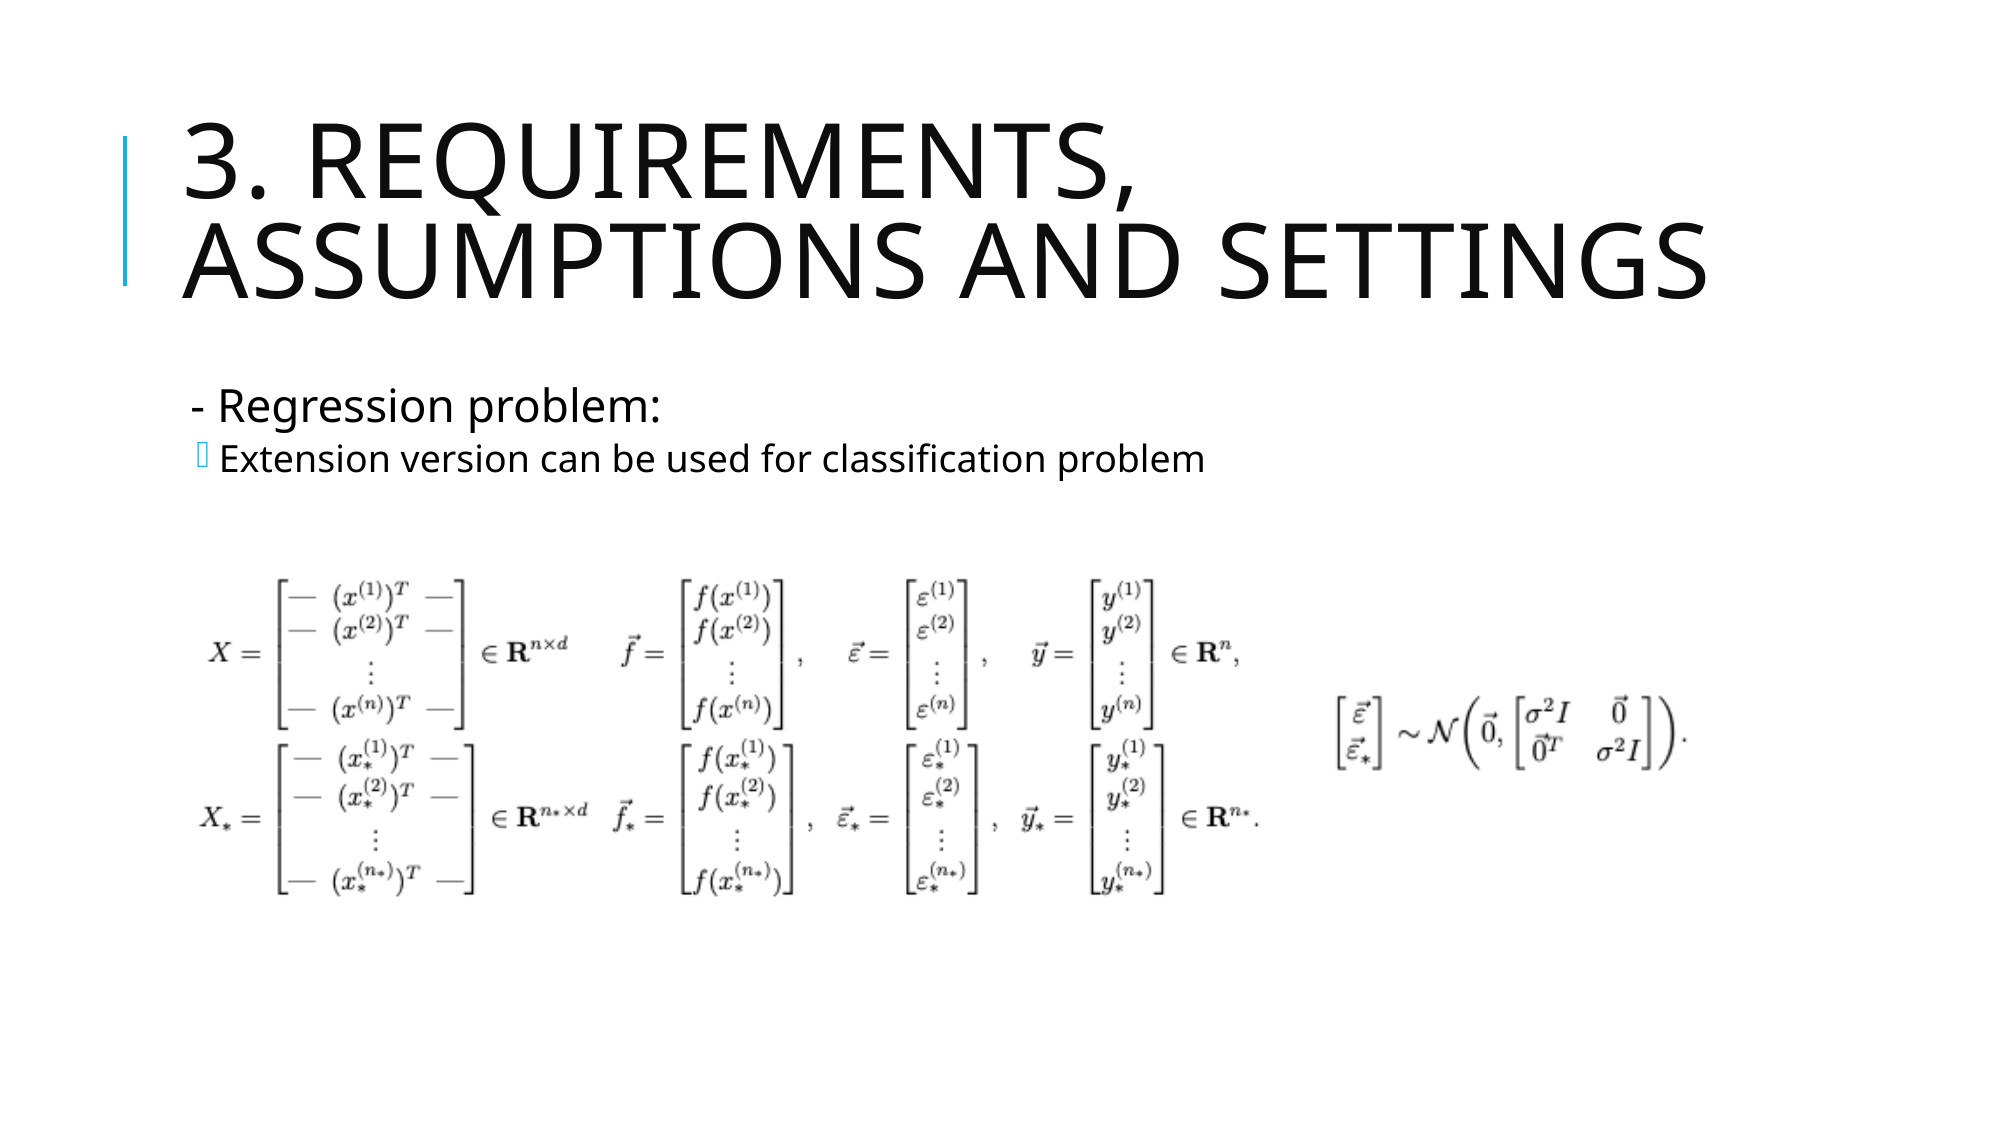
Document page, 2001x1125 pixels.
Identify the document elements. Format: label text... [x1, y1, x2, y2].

picture [167, 562, 1724, 909]
title 3. Requirements, assumptions and settings [168, 96, 1763, 342]
